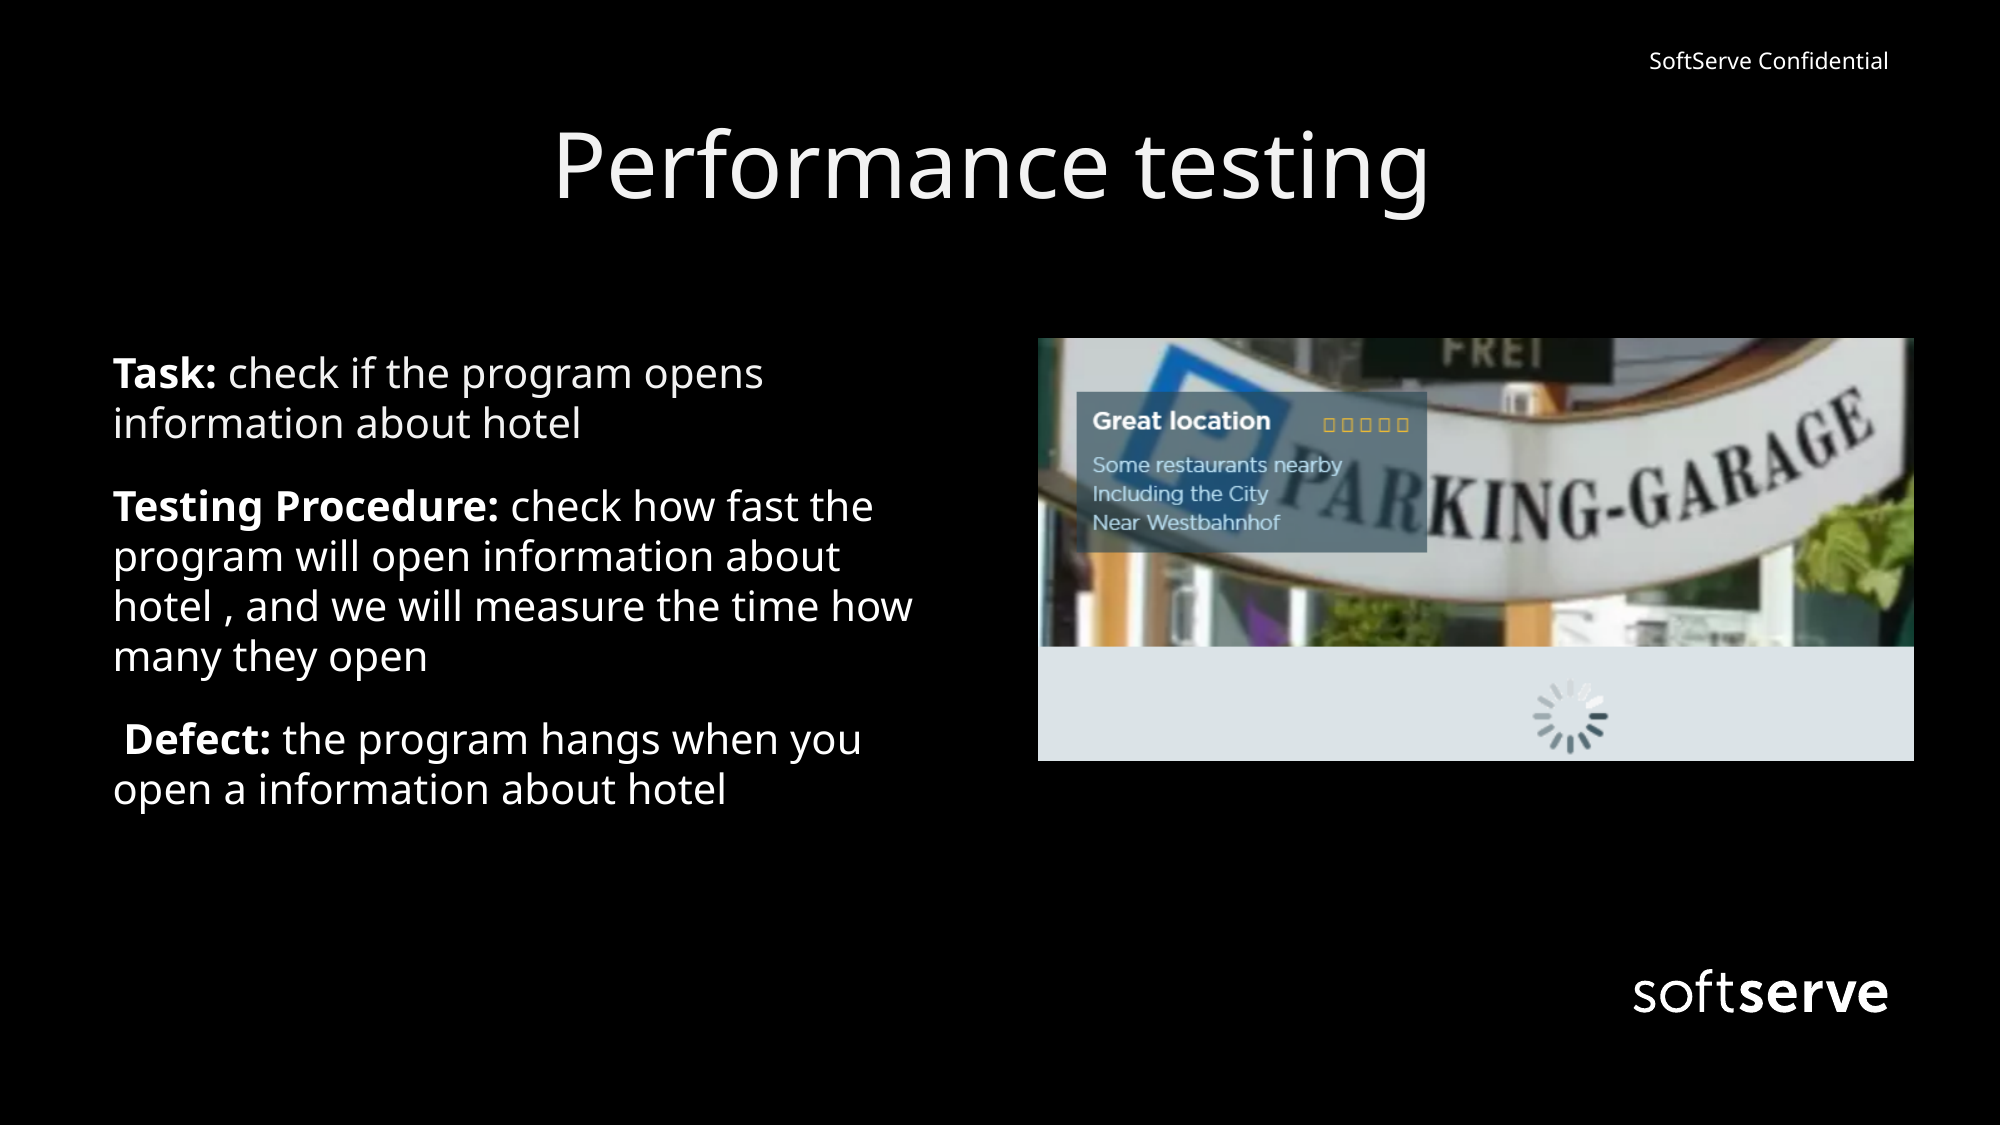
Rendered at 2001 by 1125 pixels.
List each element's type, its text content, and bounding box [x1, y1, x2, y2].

picture [1038, 338, 1914, 761]
title Performance testing [112, 112, 1888, 225]
list Task: check if the program opens information about hotel Testing Procedure: check how fast the program will open information about hotel , and we will measure the time how many they open Defect: the program hangs when you open a information about hotel [112, 339, 962, 902]
